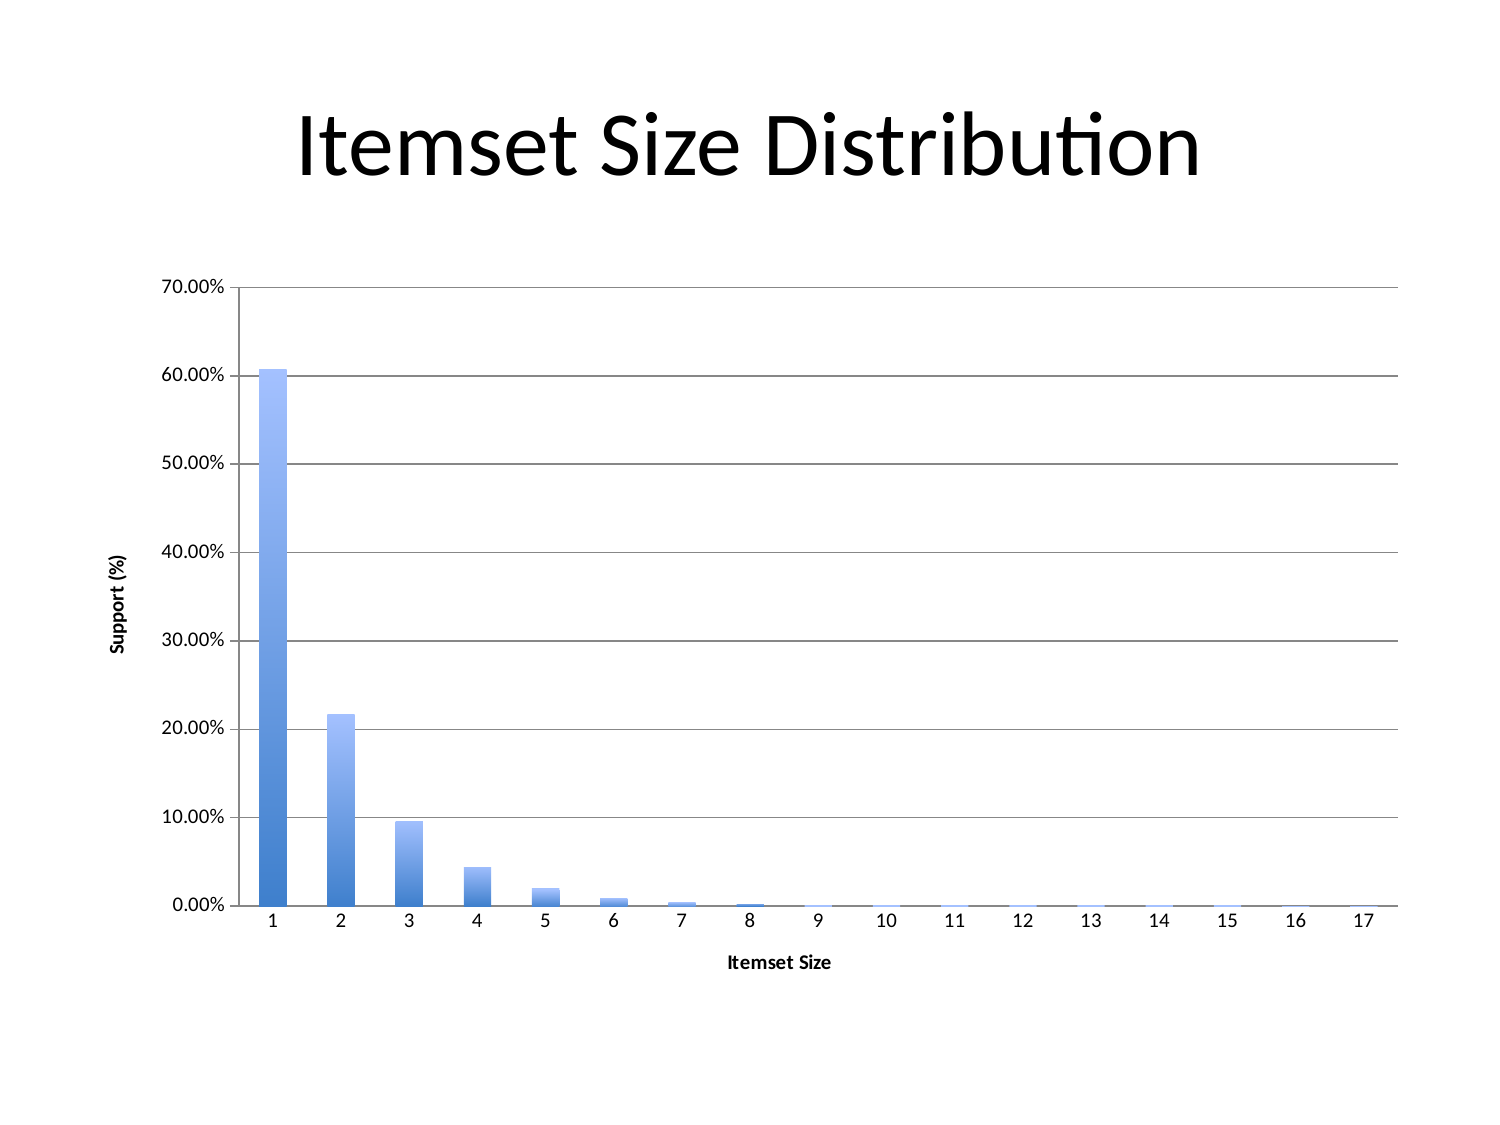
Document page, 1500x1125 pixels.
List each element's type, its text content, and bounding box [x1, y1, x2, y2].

title Itemset Size Distribution [75, 45, 1425, 233]
chart [74, 262, 1426, 1006]
